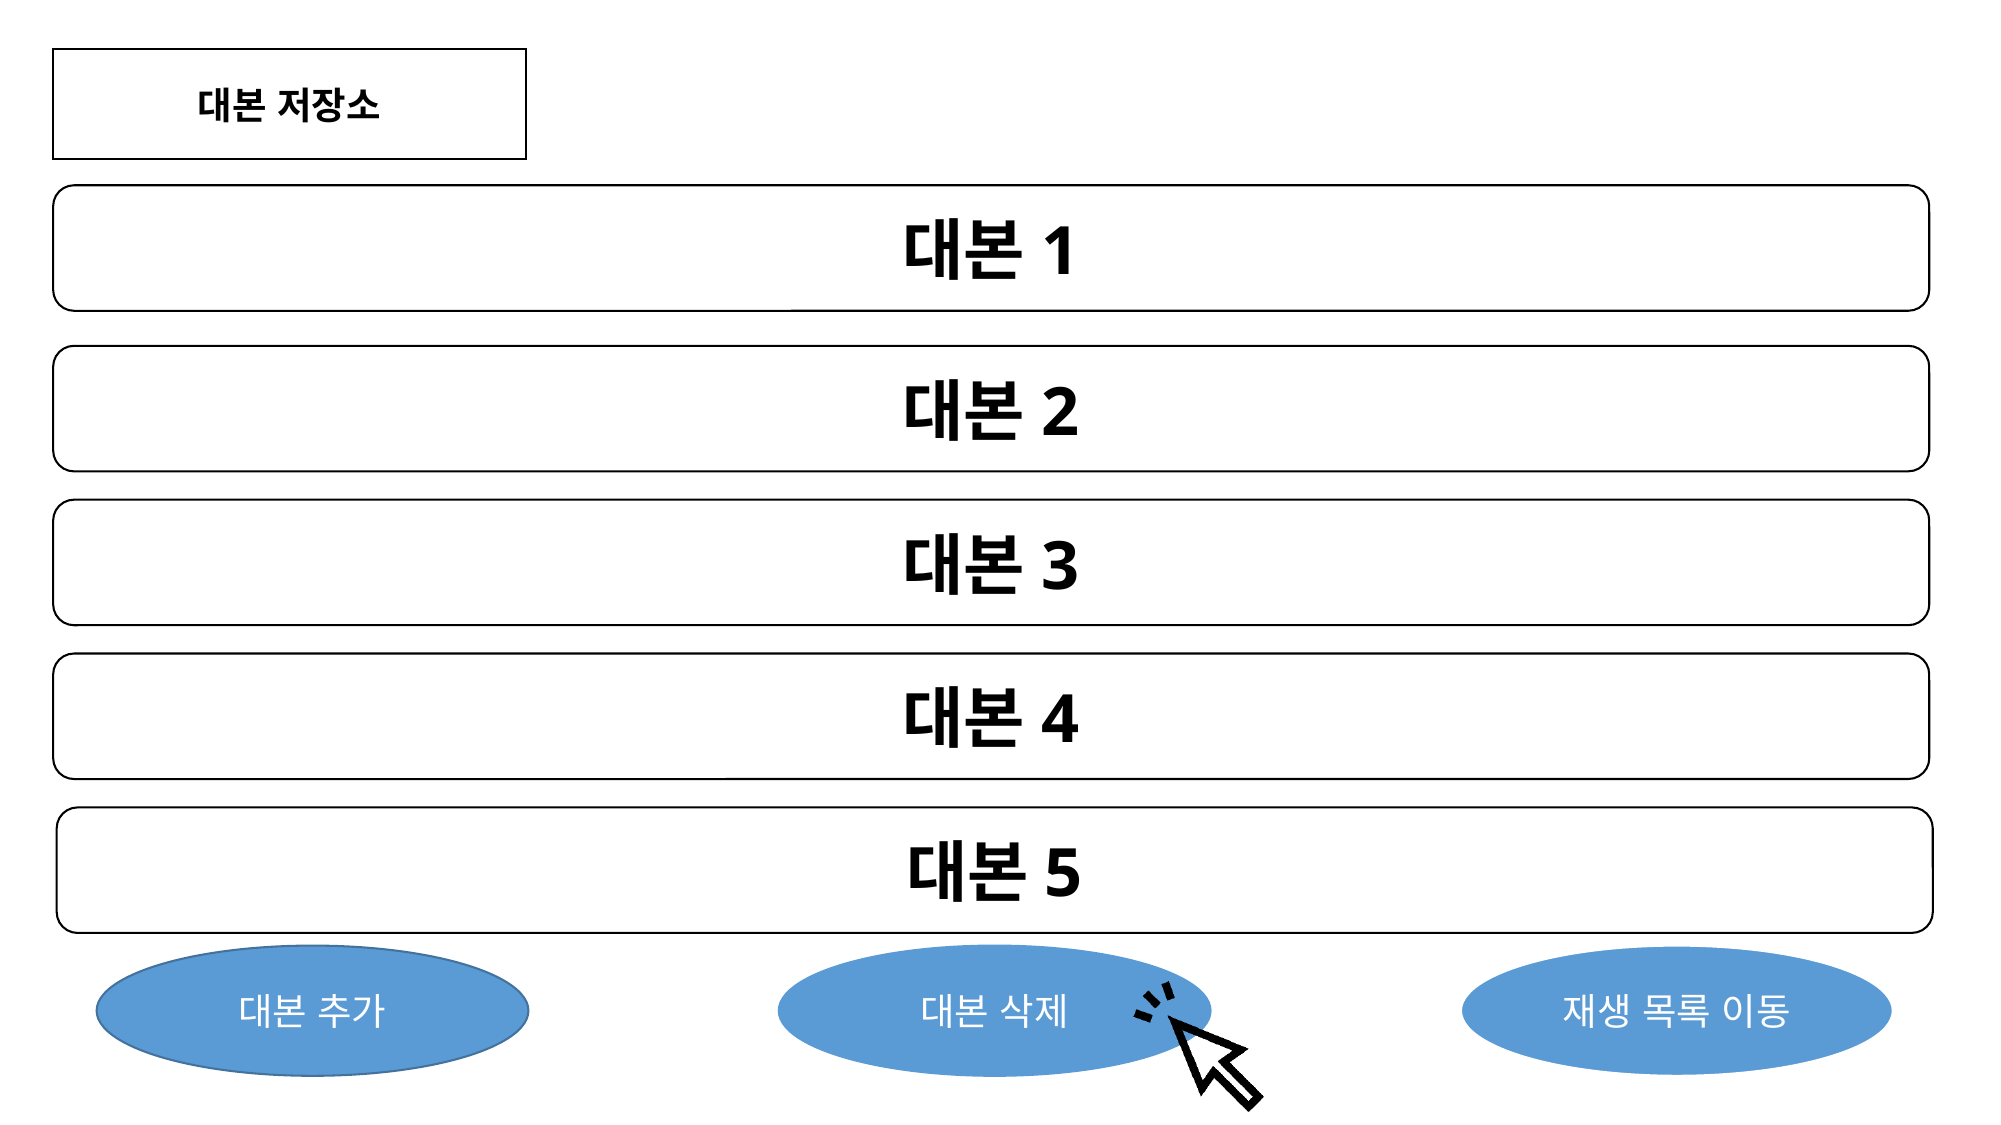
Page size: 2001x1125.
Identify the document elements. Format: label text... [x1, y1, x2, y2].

picture [1133, 981, 1264, 1112]
text_box 대본1 [52, 184, 1931, 312]
text_box 대본 삭제 [777, 944, 1189, 1077]
text_box 대본5 [55, 806, 1934, 934]
text_box 대본 저장소 [52, 48, 527, 160]
text_box 대본4 [52, 652, 1931, 781]
text_box 대본2 [52, 344, 1931, 473]
text_box 대본3 [52, 498, 1931, 627]
text_box 대본 추가 [95, 944, 530, 1077]
text_box 재생 목록 이동 [1459, 944, 1894, 1077]
